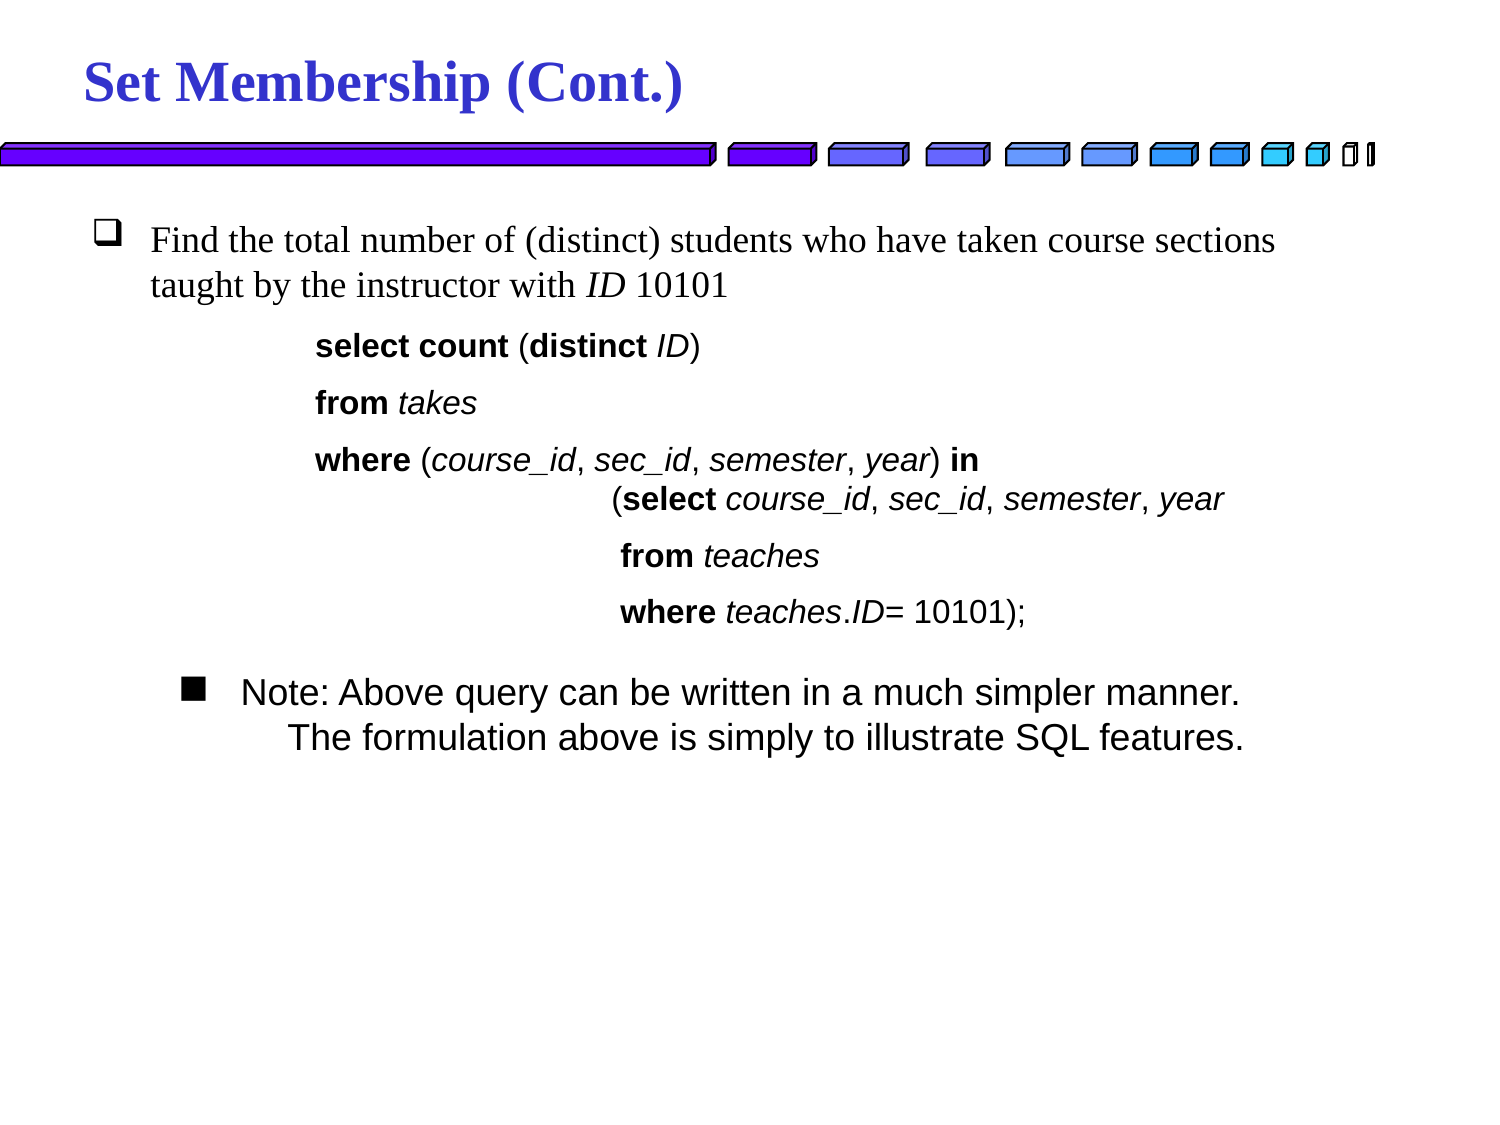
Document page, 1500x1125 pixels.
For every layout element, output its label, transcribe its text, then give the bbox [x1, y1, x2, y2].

list Find the total number of (distinct) students who have taken course sections taught by the instructor with ID 10101 [76, 208, 1370, 1059]
title Set Membership (Cont.) [67, 18, 1433, 138]
text_box select count (distinct ID) from takes where (course_id, sec_id, semester, year) in (select course_id, sec_id, semester, year from teaches where teaches.ID= 10101); [300, 317, 1239, 638]
text_box Note: Above query can be written in a much simpler manner. The formulation above is simply to illustrate SQL features. [113, 660, 1334, 766]
